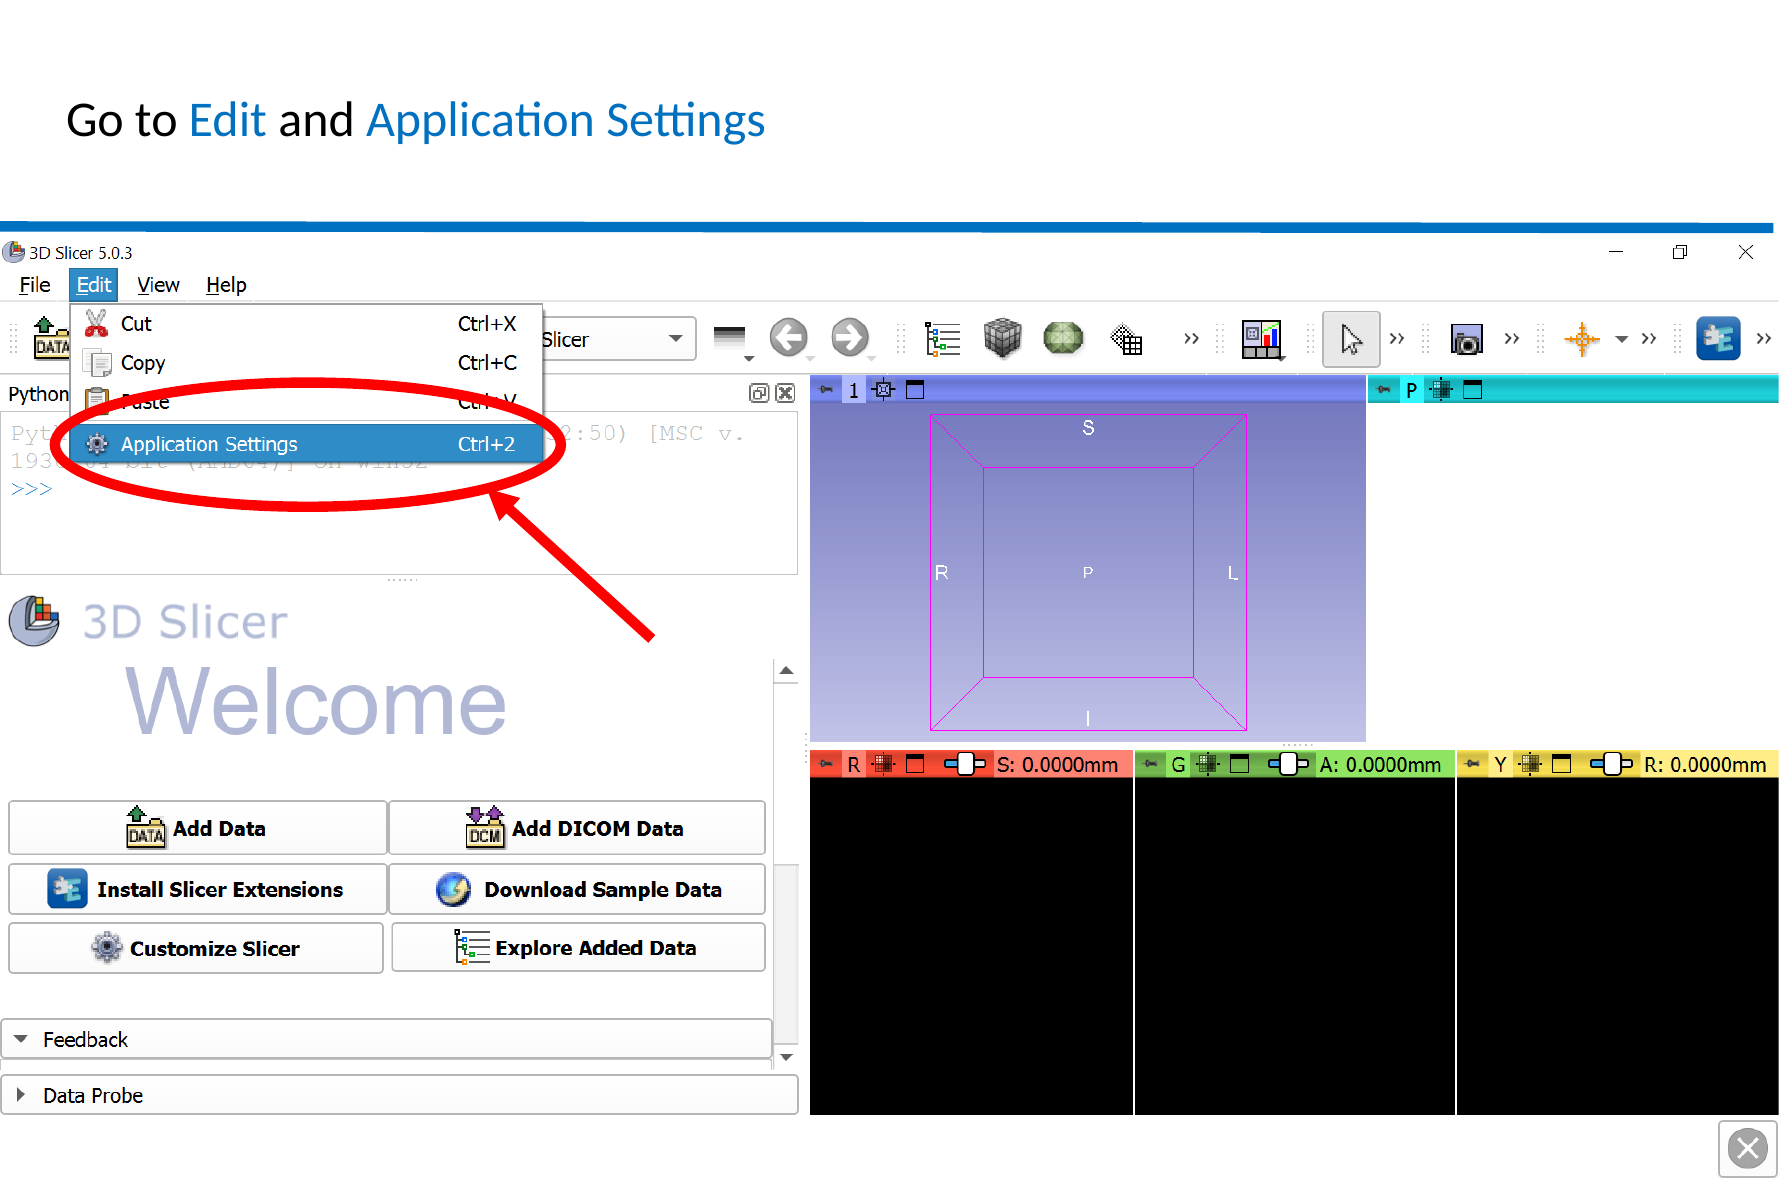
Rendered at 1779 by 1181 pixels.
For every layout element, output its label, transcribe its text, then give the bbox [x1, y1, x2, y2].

text_box Go to Edit and Application Settings [51, 78, 781, 154]
picture [0, 236, 1779, 1181]
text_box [486, 488, 652, 639]
